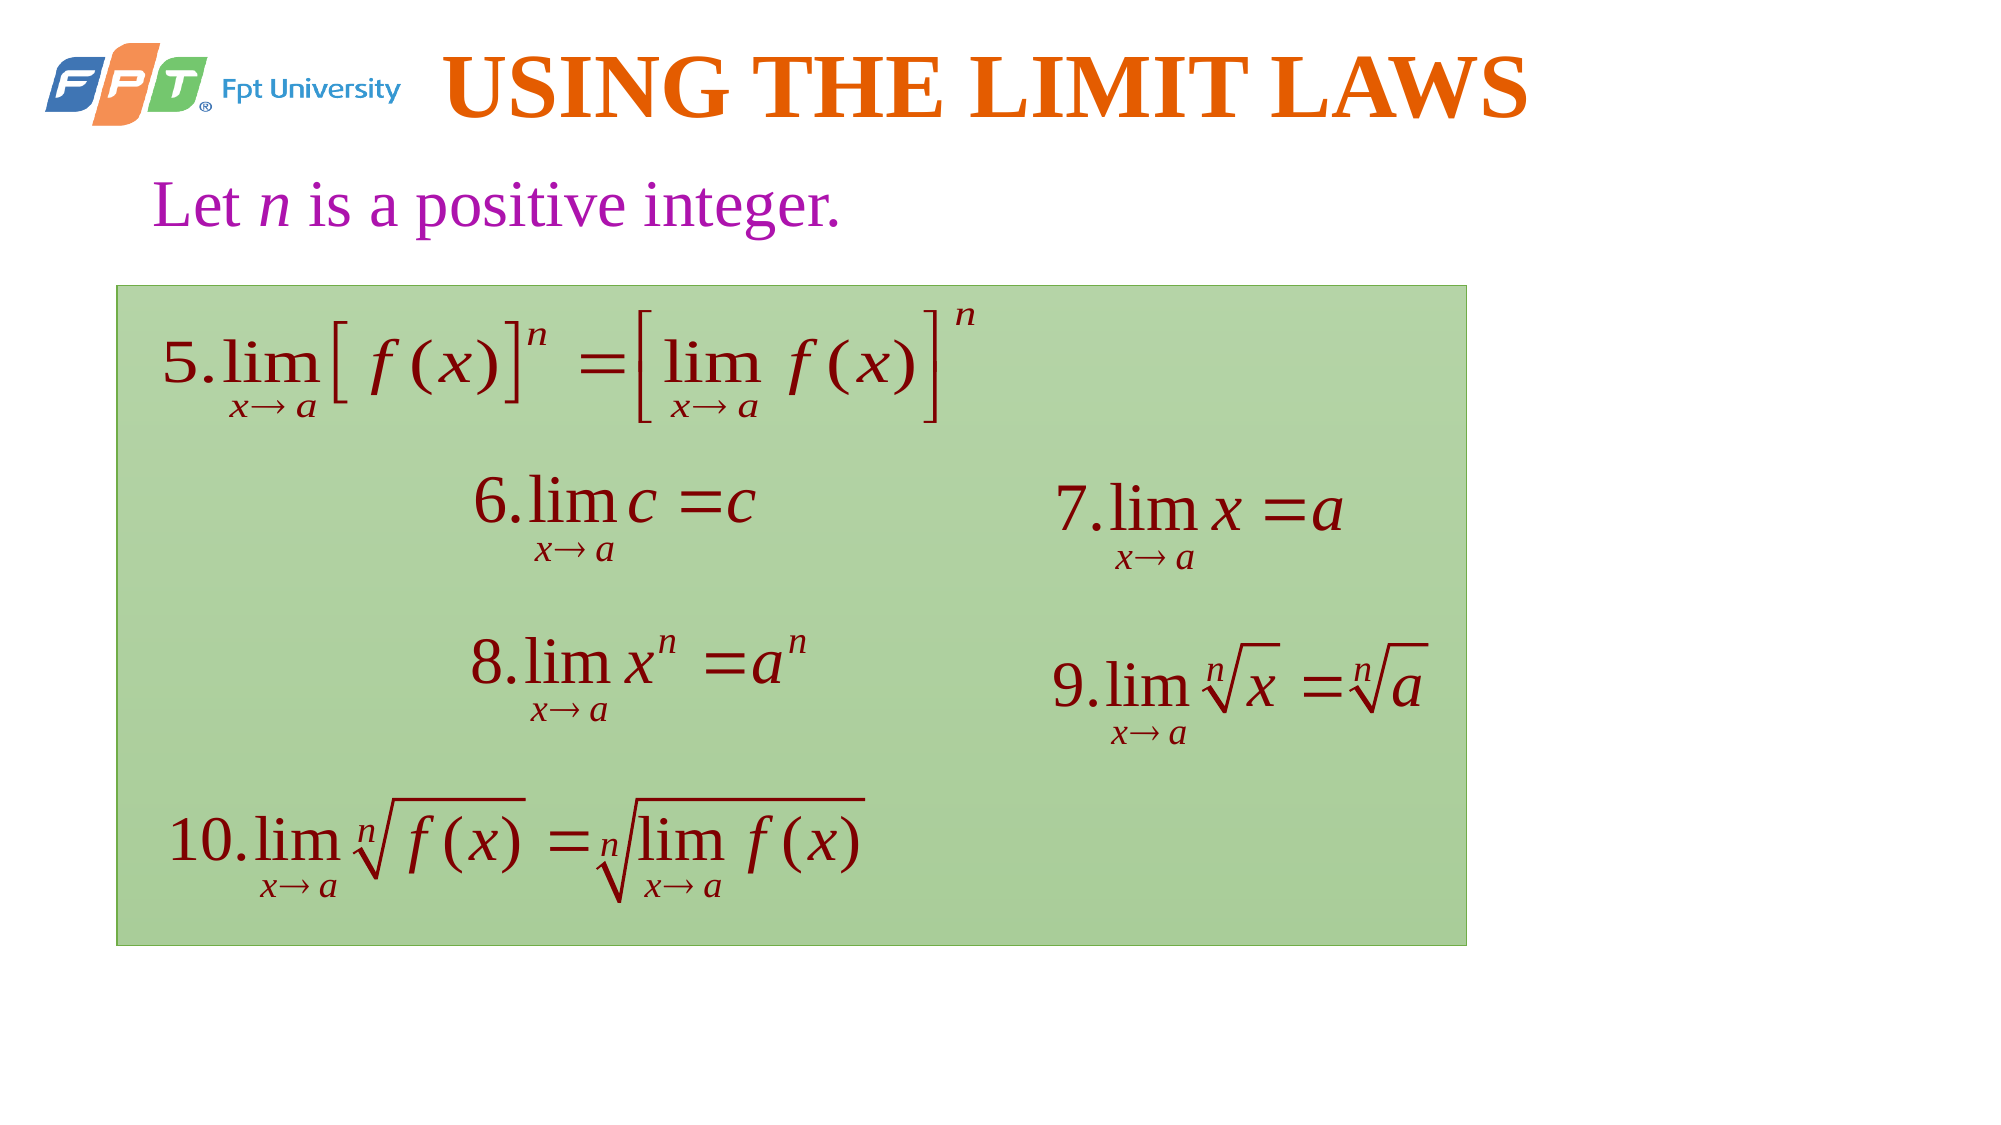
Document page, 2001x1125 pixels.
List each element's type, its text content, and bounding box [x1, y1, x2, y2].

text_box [463, 454, 771, 580]
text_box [463, 611, 818, 739]
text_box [152, 285, 990, 434]
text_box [1045, 631, 1440, 762]
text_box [164, 786, 877, 914]
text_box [1045, 462, 1357, 588]
title USING THE LIMIT LAWS [426, 28, 1863, 147]
text_box [116, 285, 137, 946]
list Let n is a positive integer. [137, 160, 1863, 1014]
list The reciprocals of the sine, cosine, and tangent functions are [0, 0, 434, 162]
